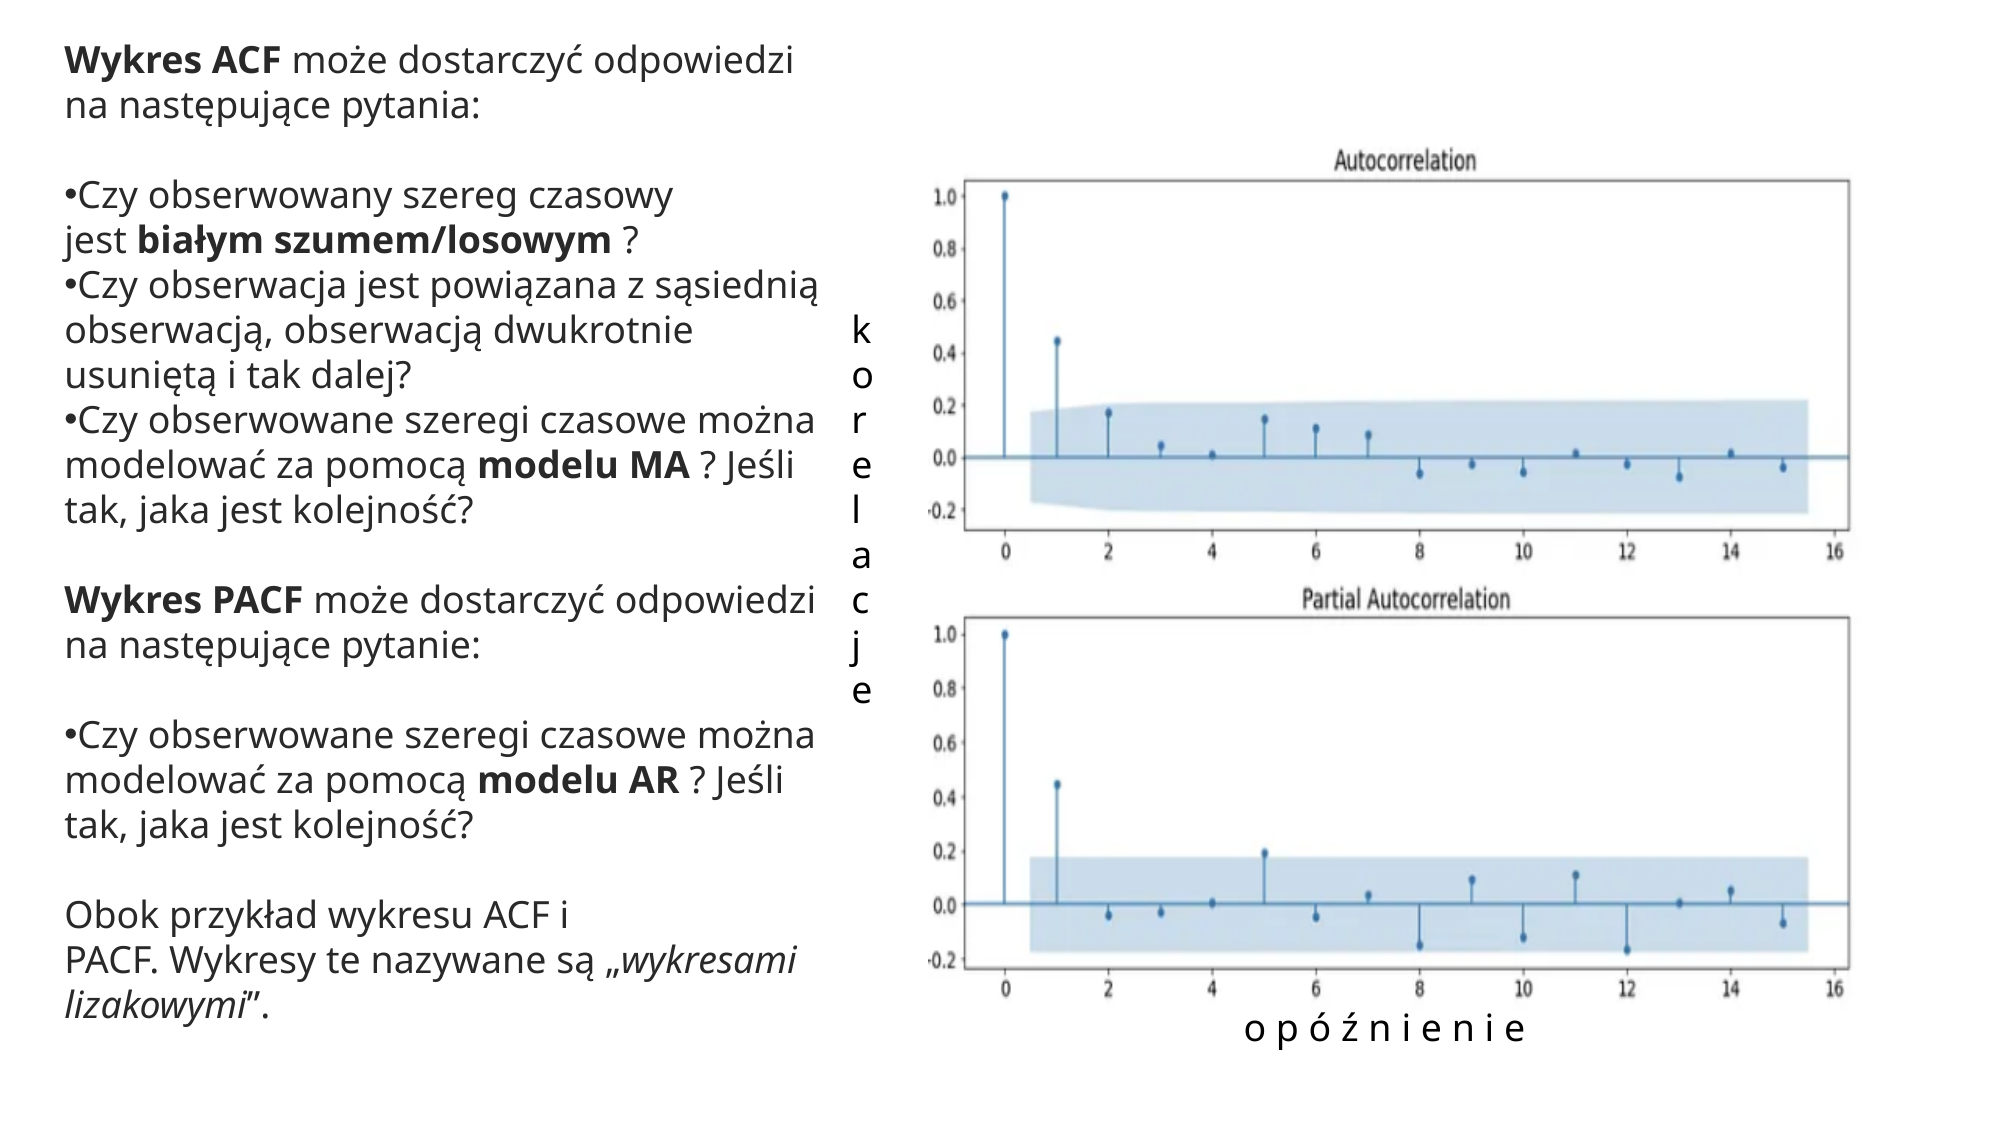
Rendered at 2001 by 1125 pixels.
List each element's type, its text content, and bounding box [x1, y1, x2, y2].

text_box Wykres ACF może dostarczyć odpowiedzi na następujące pytania: Czy obserwowany szereg czasowy jest białym szumem/losowym ? Czy obserwacja jest powiązana z sąsiednią obserwacją, obserwacją dwukrotnie usuniętą i tak dalej? Czy obserwowane szeregi czasowe można modelować za pomocą modelu MA ? Jeśli tak, jaka jest kolejność? Wykres PACF może dostarczyć odpowiedzi na następujące pytanie: Czy obserwowane szeregi czasowe można modelować za pomocą modelu AR ? Jeśli tak, jaka jest kolejność? Obok przykład wykresu ACF i PACF. Wykresy te nazywane są „wykresami lizakowymi”. [49, 28, 837, 1033]
text_box korelacje [836, 298, 887, 719]
text_box o p ó ź n i e n i e [1228, 1019, 1692, 1056]
picture [928, 128, 1875, 1019]
